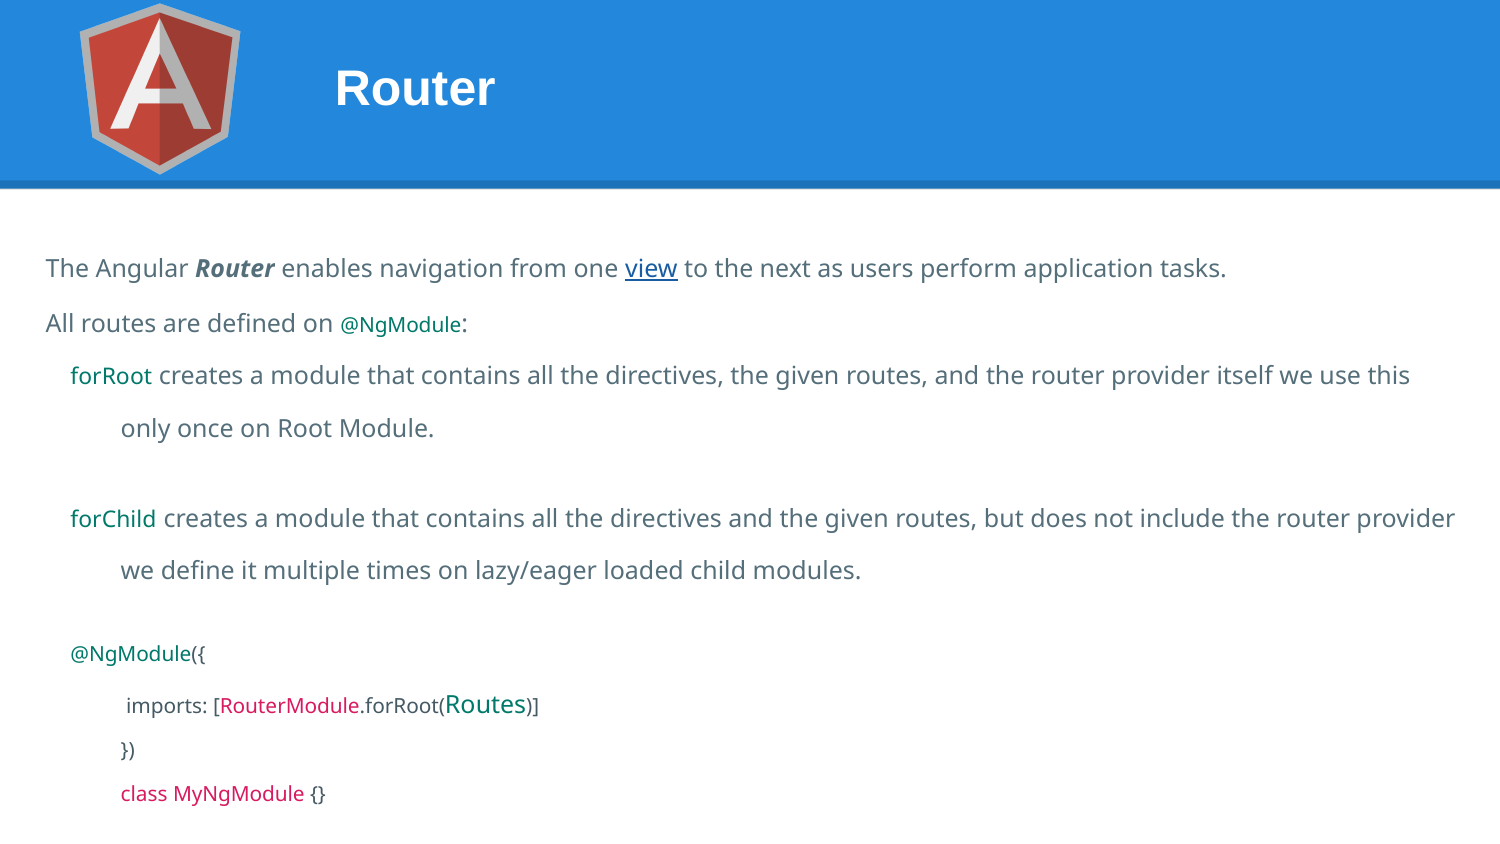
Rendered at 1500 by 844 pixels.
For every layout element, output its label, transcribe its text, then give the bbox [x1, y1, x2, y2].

text_box The Angular Router enables navigation from one view to the next as users perform application tasks. All routes are defined on @NgModule: forRoot creates a module that contains all the directives, the given routes, and the router provider itself we use this only once on Root Module. forChild creates a module that contains all the directives and the given routes, but does not include the router provider we define it multiple times on lazy/eager loaded child modules. @NgModule({ imports: [RouterModule.forRoot(Routes)] }) class MyNgModule {} [30, 199, 1475, 827]
picture [74, 0, 245, 179]
title Router [319, 22, 1322, 149]
